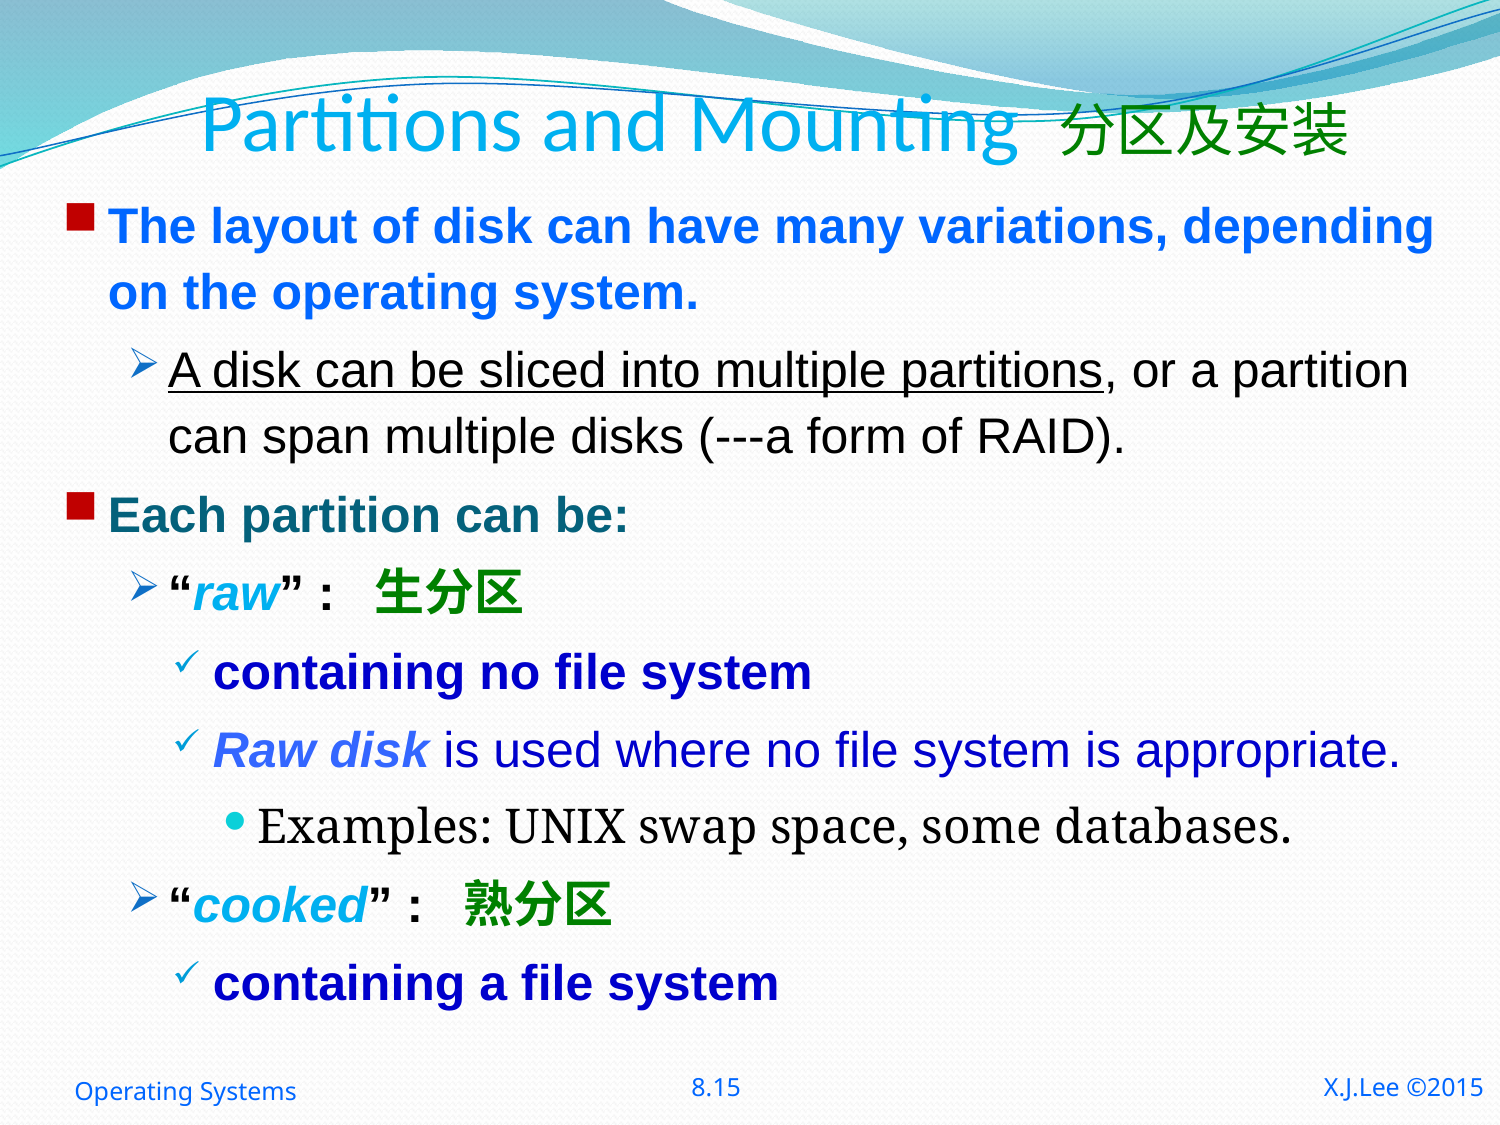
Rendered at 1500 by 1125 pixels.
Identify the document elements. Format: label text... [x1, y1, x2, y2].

slide_number 8.15 [672, 1058, 761, 1106]
slide_number Operating Systems [34, 1047, 337, 1106]
title Partitions and Mounting 分区及安装 [112, 0, 1438, 168]
footer X.J.Lee ©2015 [1262, 1065, 1485, 1106]
list The layout of disk can have many variations, depending on the operating system. A disk can be sliced into multiple partitions, or a partition can span multiple disks (---a form of RAID). Each partition can be: “raw” : 生分区 containing no file system Raw disk is used where no file system is appropriate. Examples: UNIX swap space, some databases. “cooked” : 熟分区 containing a file system [48, 180, 1476, 1094]
